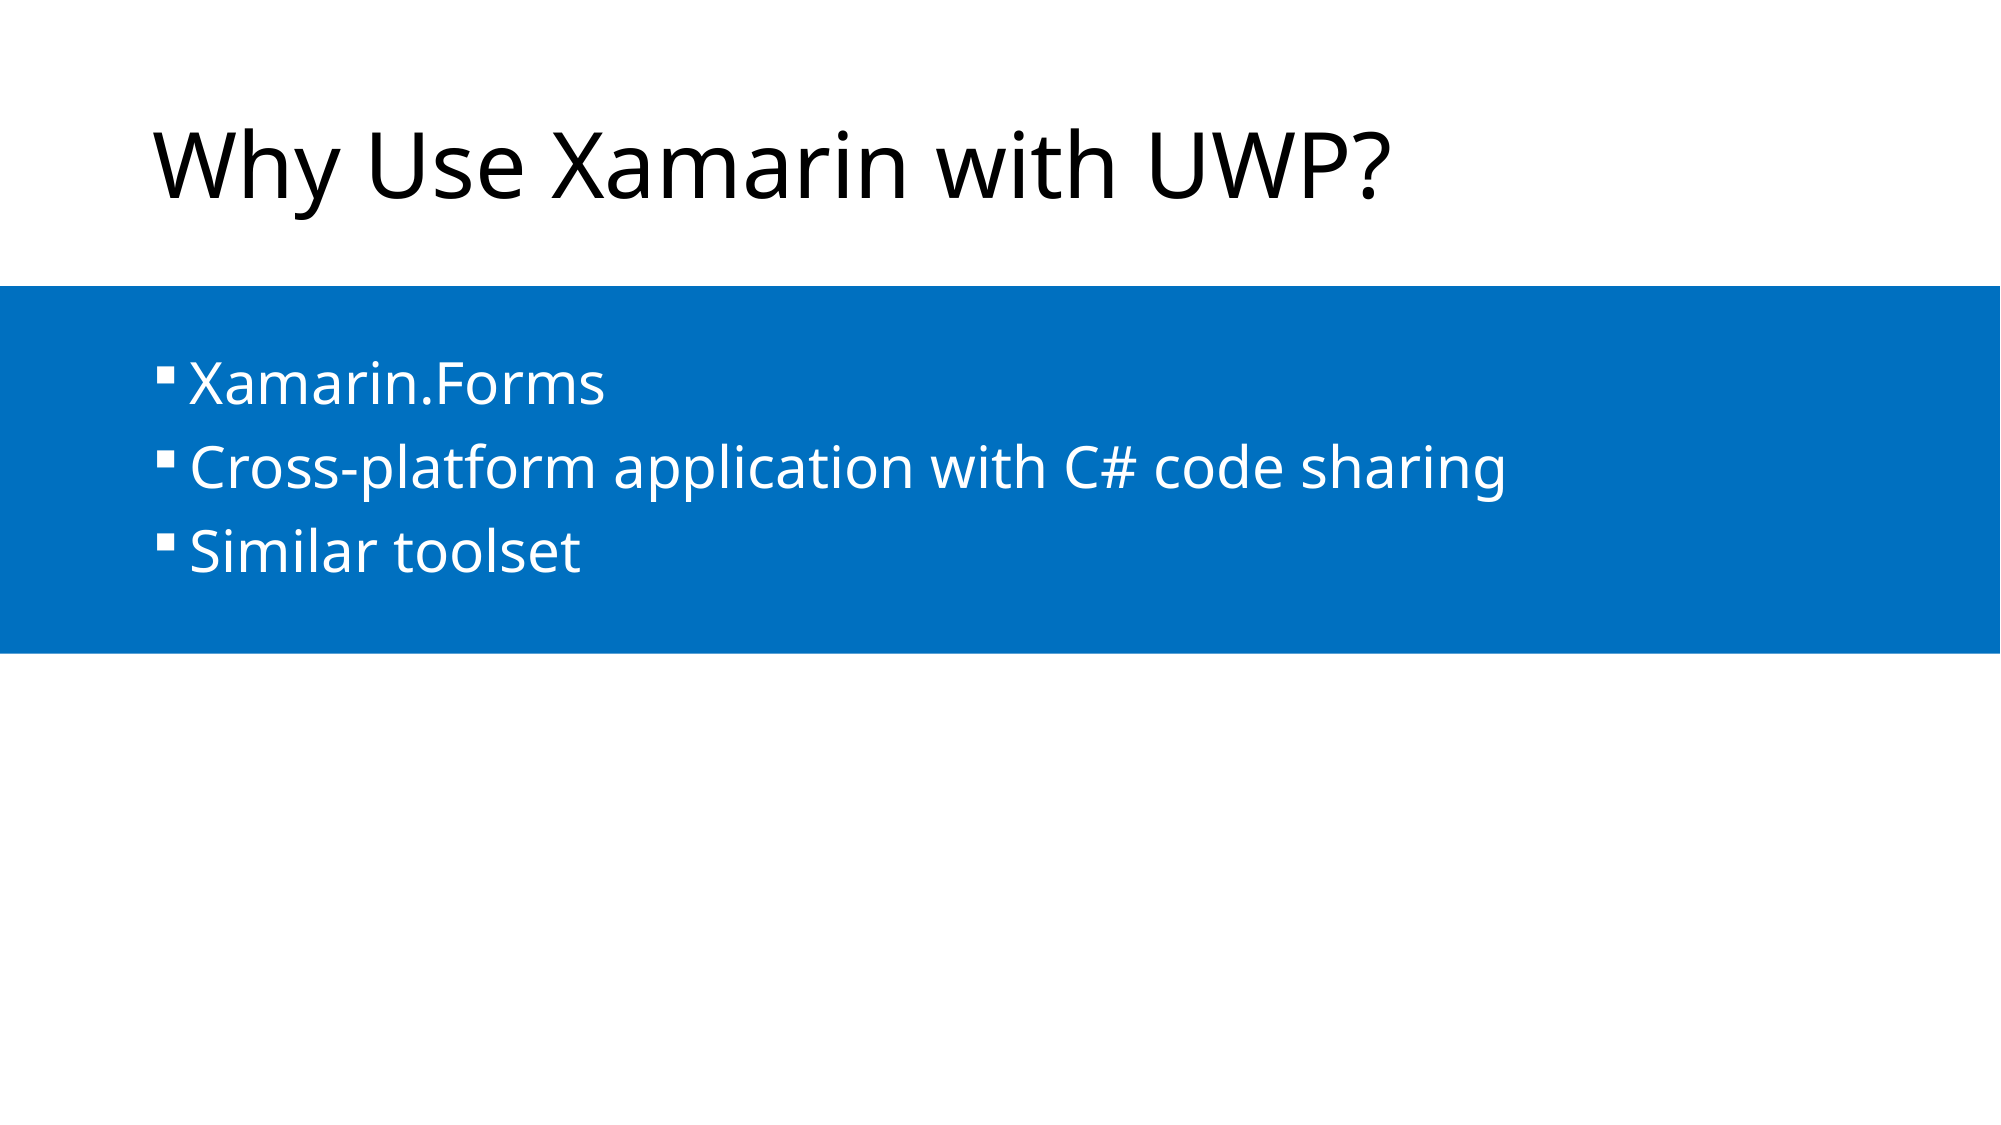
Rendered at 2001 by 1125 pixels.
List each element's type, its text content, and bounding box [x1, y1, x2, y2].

text_box [0, 285, 2000, 655]
title Why Use Xamarin with UWP? [137, 59, 1863, 278]
list Xamarin.Forms Cross-platform application with C# code sharing Similar toolset [137, 286, 1863, 654]
